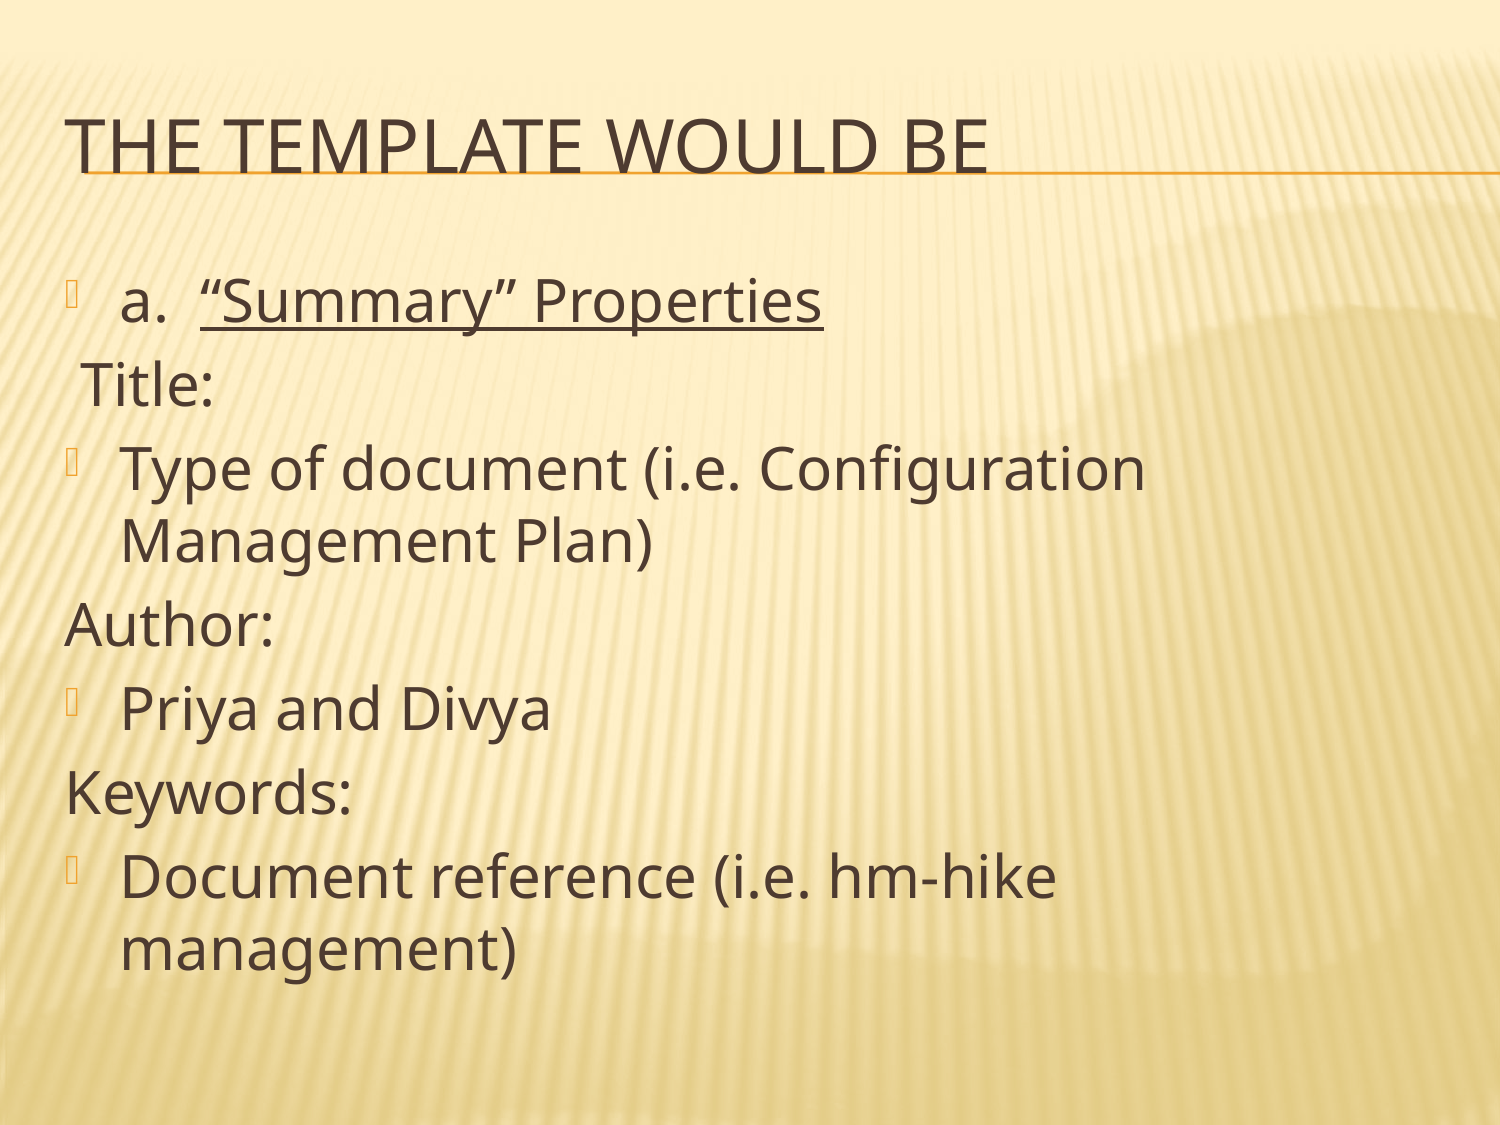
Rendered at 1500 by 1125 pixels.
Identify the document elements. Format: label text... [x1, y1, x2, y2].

list a. “Summary” Properties Title: Type of document (i.e. Configuration Management Plan) Author: Priya and Divya Keywords: Document reference (i.e. hm-hike management) [50, 254, 1475, 998]
title The template would be [50, 75, 1475, 213]
